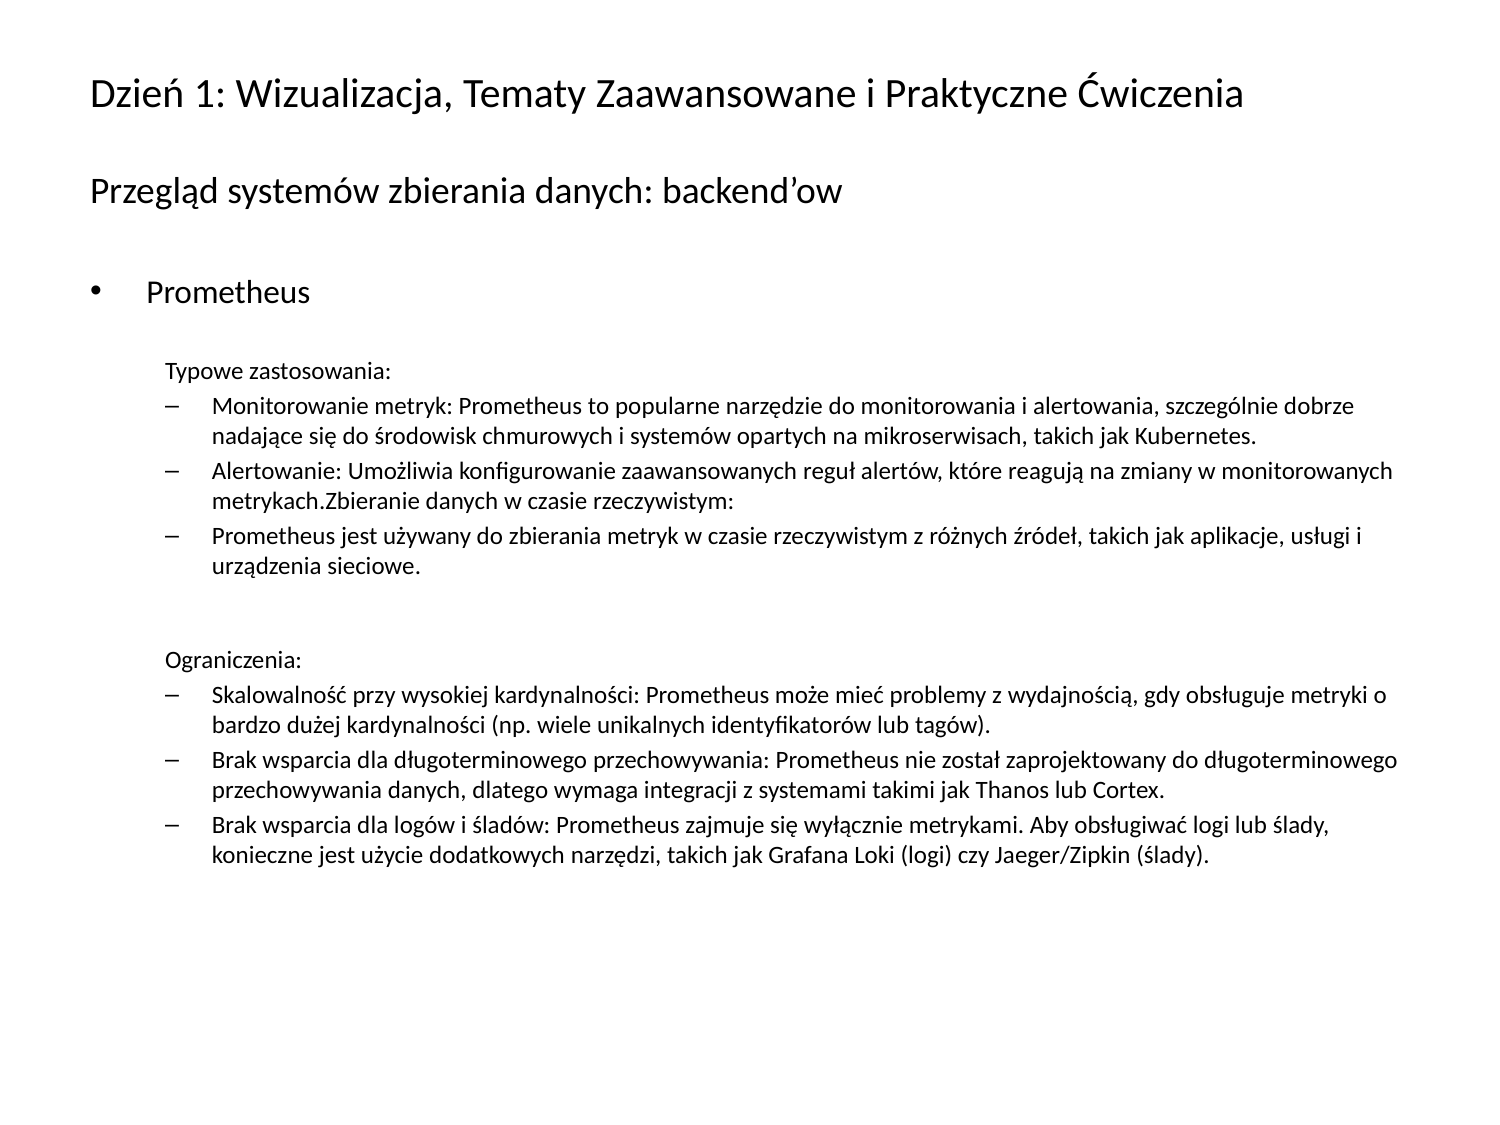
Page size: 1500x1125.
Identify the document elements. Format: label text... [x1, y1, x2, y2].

list Prometheus Typowe zastosowania: Monitorowanie metryk: Prometheus to popularne narzędzie do monitorowania i alertowania, szczególnie dobrze nadające się do środowisk chmurowych i systemów opartych na mikroserwisach, takich jak Kubernetes. Alertowanie: Umożliwia konfigurowanie zaawansowanych reguł alertów, które reagują na zmiany w monitorowanych metrykach.Zbieranie danych w czasie rzeczywistym: Prometheus jest używany do zbierania metryk w czasie rzeczywistym z różnych źródeł, takich jak aplikacje, usługi i urządzenia sieciowe. Ograniczenia: Skalowalność przy wysokiej kardynalności: Prometheus może mieć problemy z wydajnością, gdy obsługuje metryki o bardzo dużej kardynalności (np. wiele unikalnych identyfikatorów lub tagów). Brak wsparcia dla długoterminowego przechowywania: Prometheus nie został zaprojektowany do długoterminowego przechowywania danych, dlatego wymaga integracji z systemami takimi jak Thanos lub Cortex. Brak wsparcia dla logów i śladów: Prometheus zajmuje się wyłącznie metrykami. Aby obsługiwać logi lub ślady, konieczne jest użycie dodatkowych narzędzi, takich jak Grafana Loki (logi) czy Jaeger/Zipkin (ślady). [75, 262, 1425, 1005]
title Dzień 1: Wizualizacja, Tematy Zaawansowane i Praktyczne Ćwiczenia Przegląd systemów zbierania danych: backend’ow [75, 45, 1425, 233]
